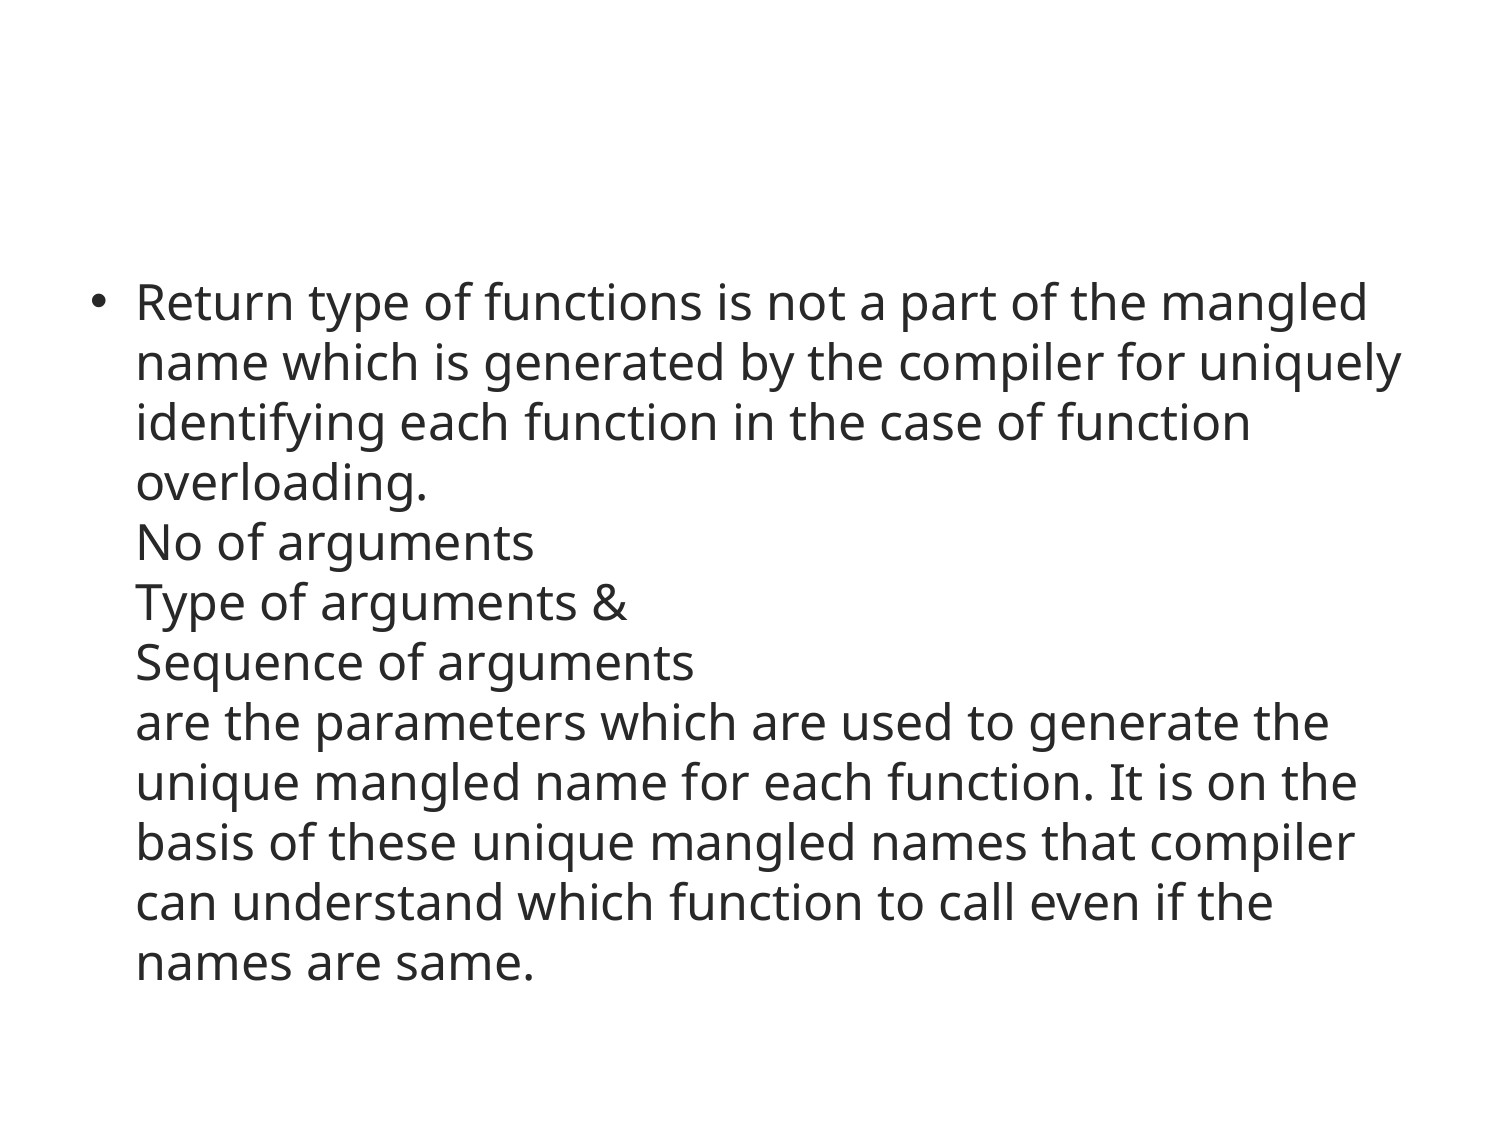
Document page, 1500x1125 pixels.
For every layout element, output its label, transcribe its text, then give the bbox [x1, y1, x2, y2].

list Return type of functions is not a part of the mangled name which is generated by the compiler for uniquely identifying each function in the case of function overloading. No of arguments Type of arguments & Sequence of arguments are the parameters which are used to generate the unique mangled name for each function. It is on the basis of these unique mangled names that compiler can understand which function to call even if the names are same. [75, 262, 1425, 1005]
